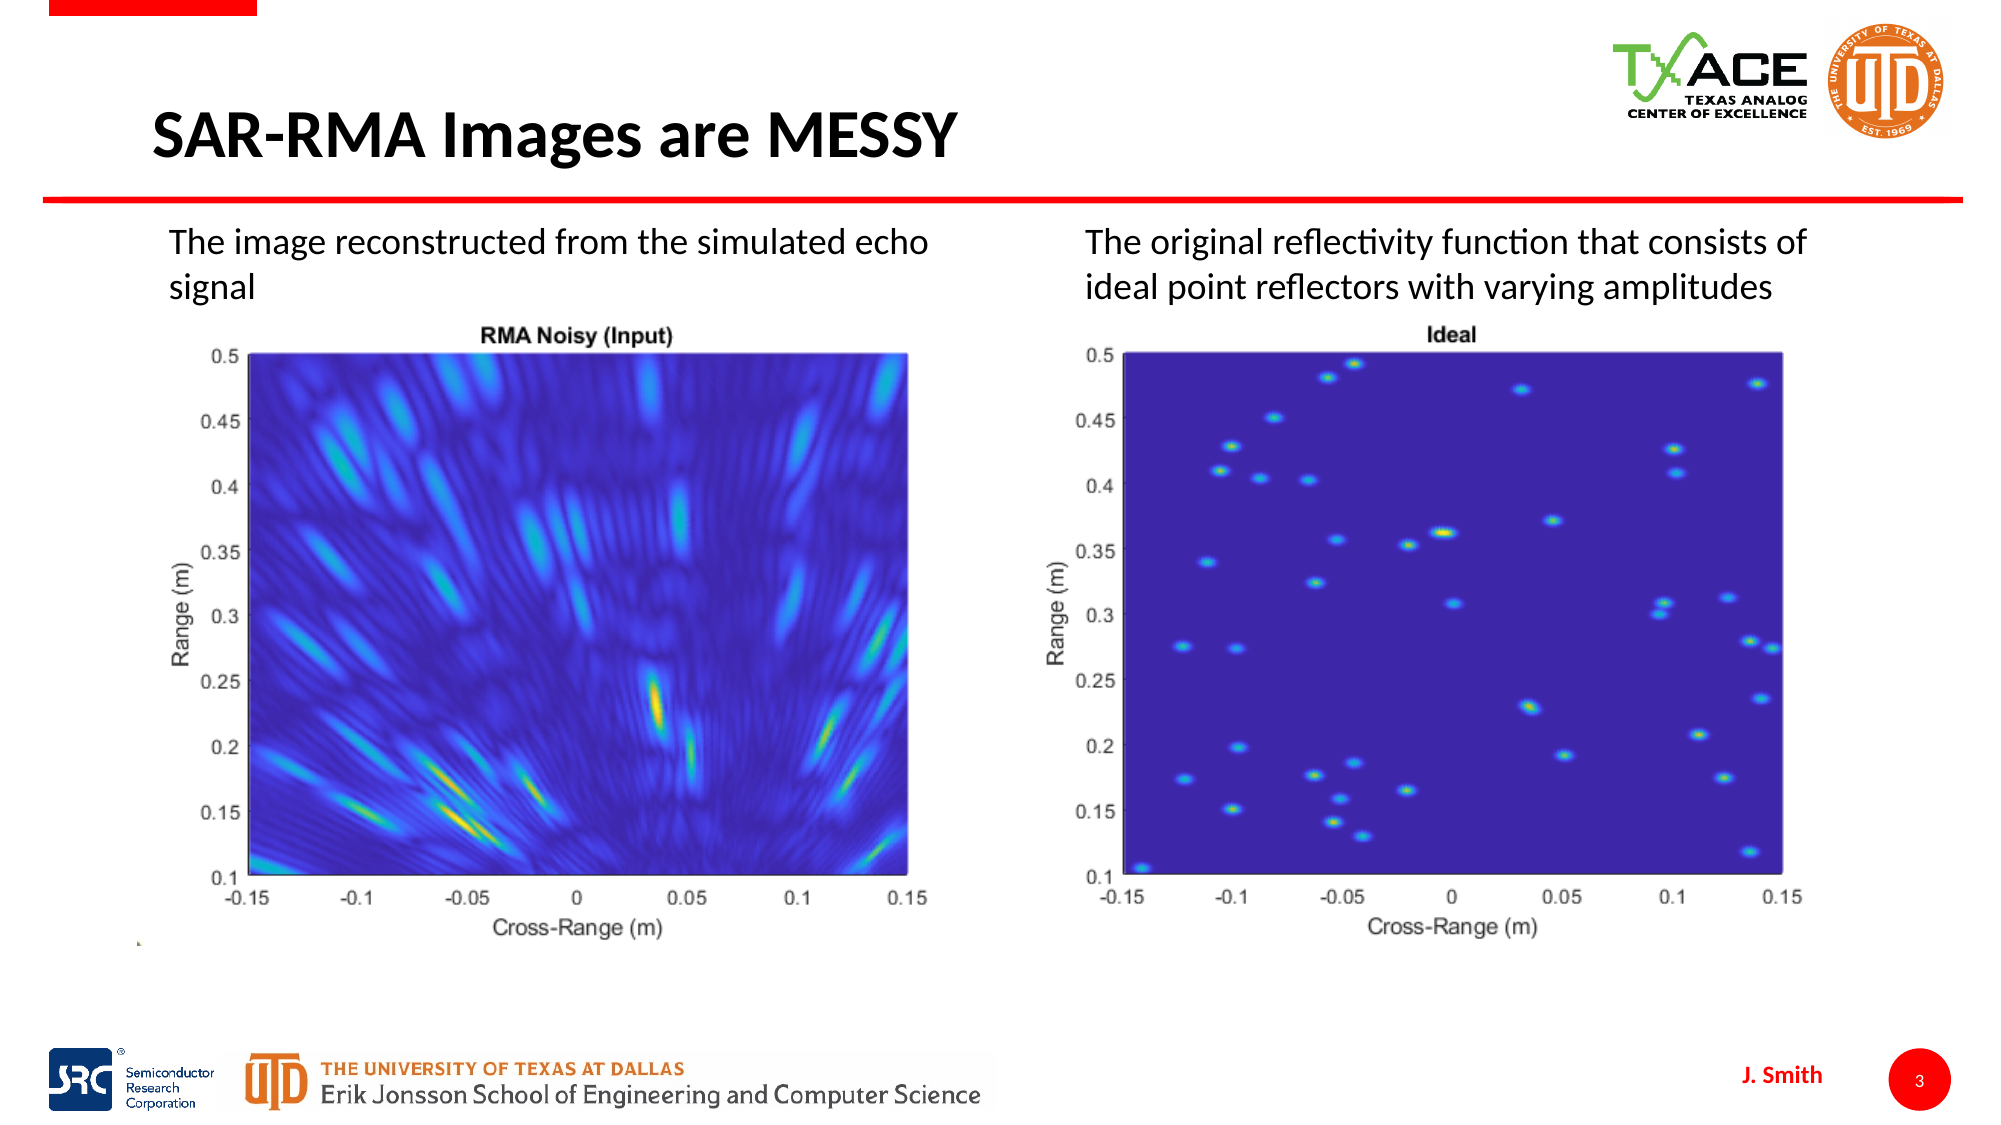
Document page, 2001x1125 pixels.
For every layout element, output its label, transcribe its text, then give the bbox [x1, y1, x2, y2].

text_box The image reconstructed from the simulated echo signal [153, 210, 988, 307]
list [1012, 306, 1863, 945]
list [137, 307, 988, 946]
title SAR-RMA Images are MESSY [137, 59, 1863, 211]
picture [1819, 15, 1952, 147]
picture [49, 1048, 214, 1111]
picture [1613, 32, 1807, 59]
picture [217, 1051, 997, 1111]
text_box The original reflectivity function that consists of ideal point reflectors with varying amplitudes [1070, 210, 1904, 315]
